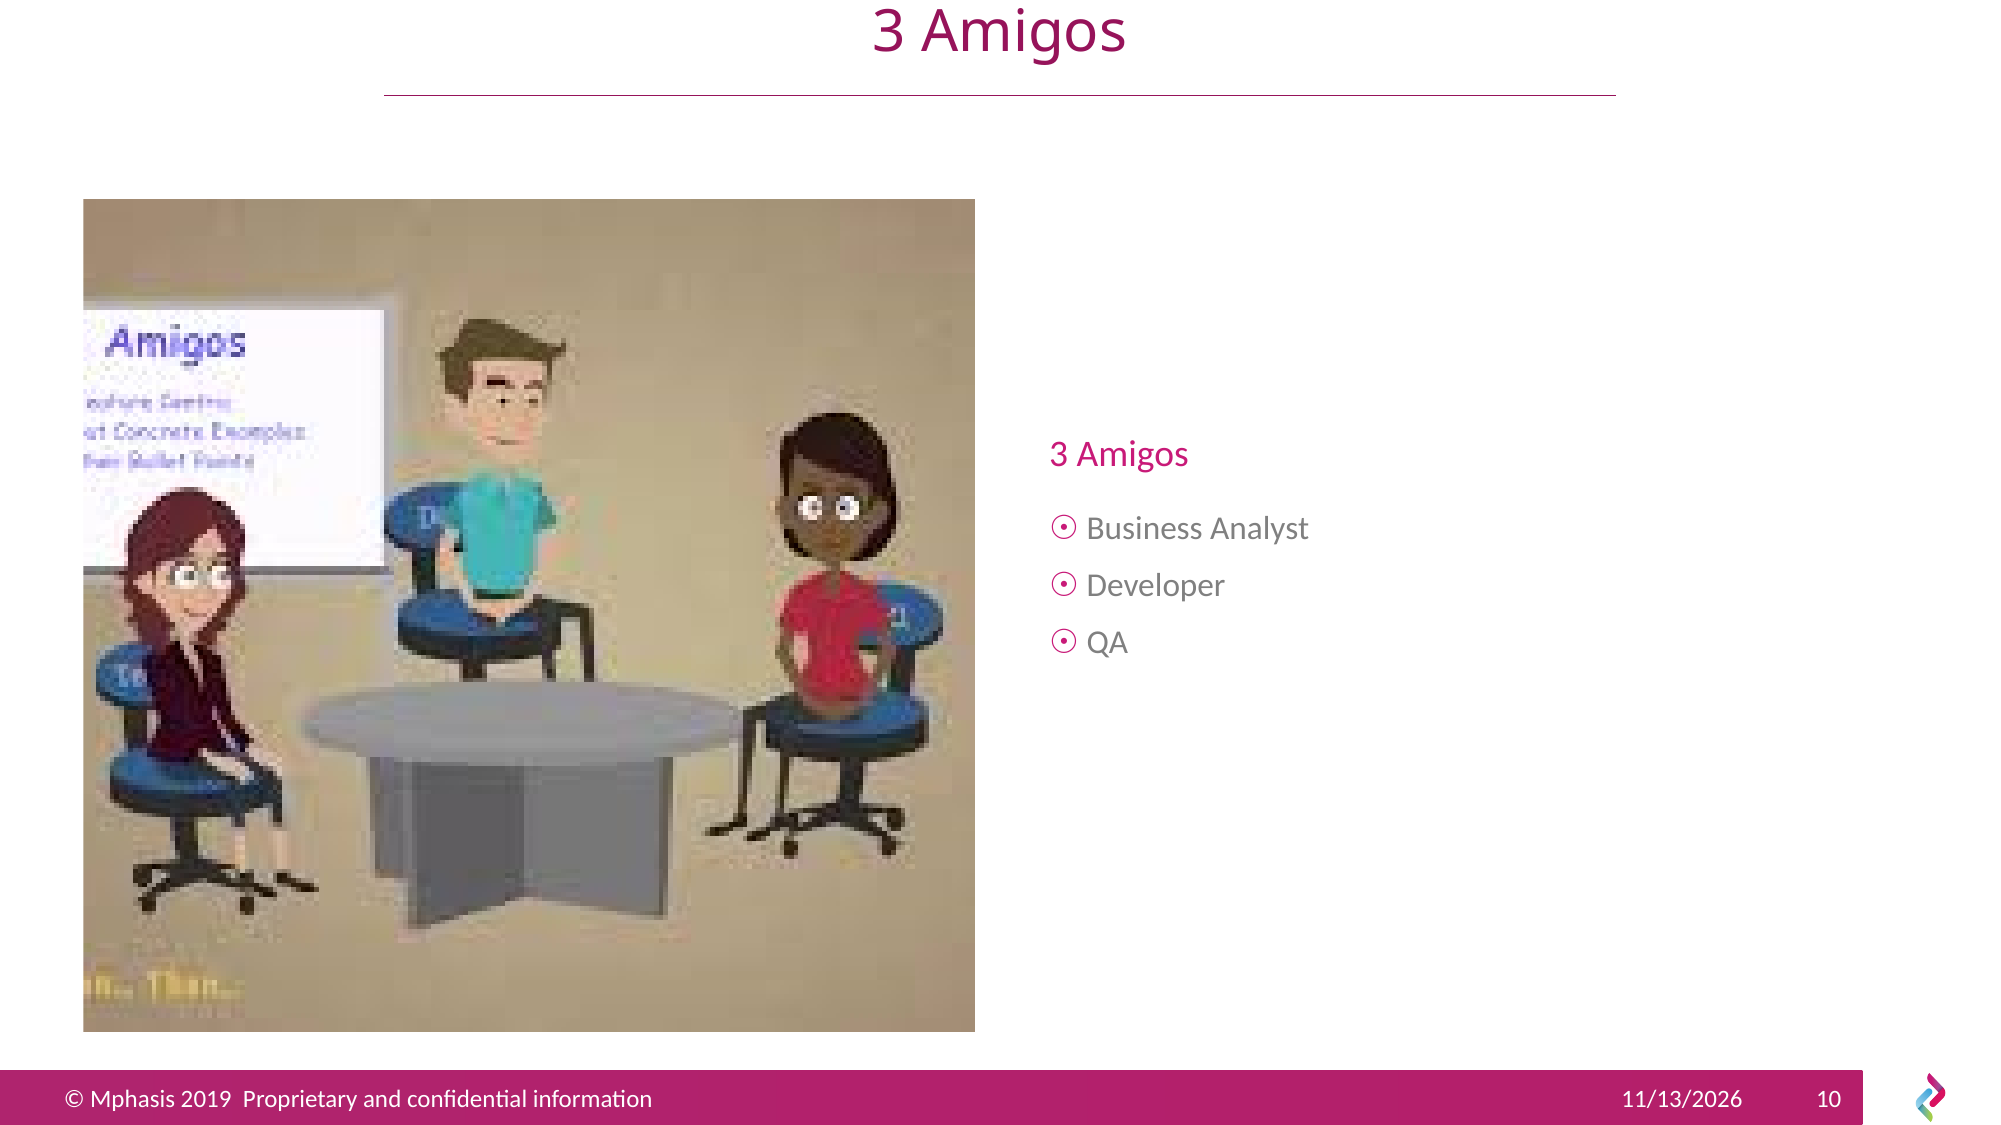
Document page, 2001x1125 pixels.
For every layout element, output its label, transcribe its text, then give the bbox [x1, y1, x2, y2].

list 3 Amigos [1034, 426, 1918, 486]
title 3 Amigos [0, 39, 2000, 96]
picture [83, 199, 975, 1032]
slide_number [1606, 1073, 1790, 1123]
slide_number 10 [1790, 1073, 1857, 1122]
picture [1913, 1070, 1949, 1123]
list Business Analyst Developer QA [1034, 503, 1918, 776]
